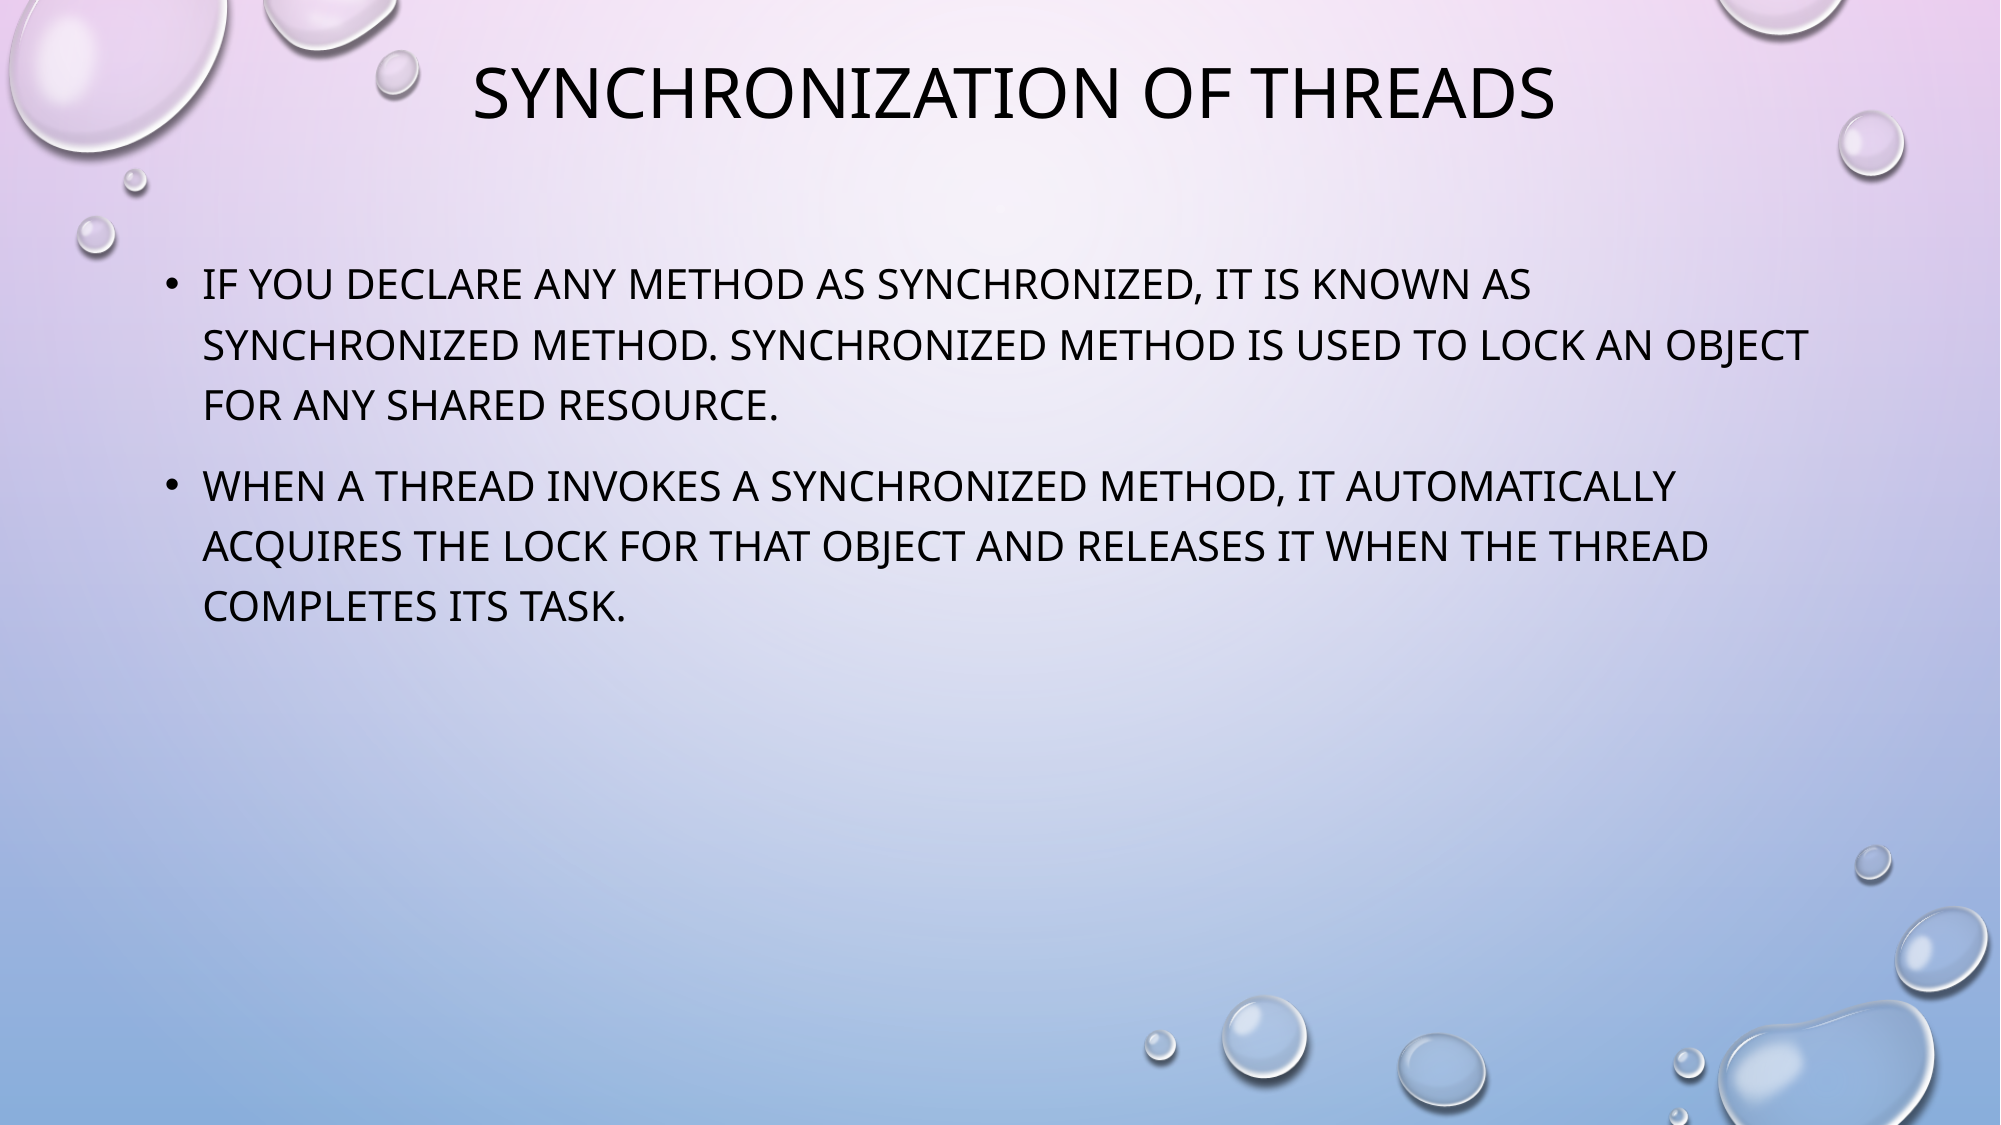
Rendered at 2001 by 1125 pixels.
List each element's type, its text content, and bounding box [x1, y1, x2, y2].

list If you declare any method as synchronized, it is known as synchronized method. Synchronized method is used to lock an object for any shared resource. When a thread invokes a synchronized method, it automatically acquires the lock for that object and releases it when the thread completes its task. [149, 240, 1850, 981]
title SYNCHRONIZATION OF THREADS [165, 50, 1866, 142]
picture [0, 0, 2000, 1125]
